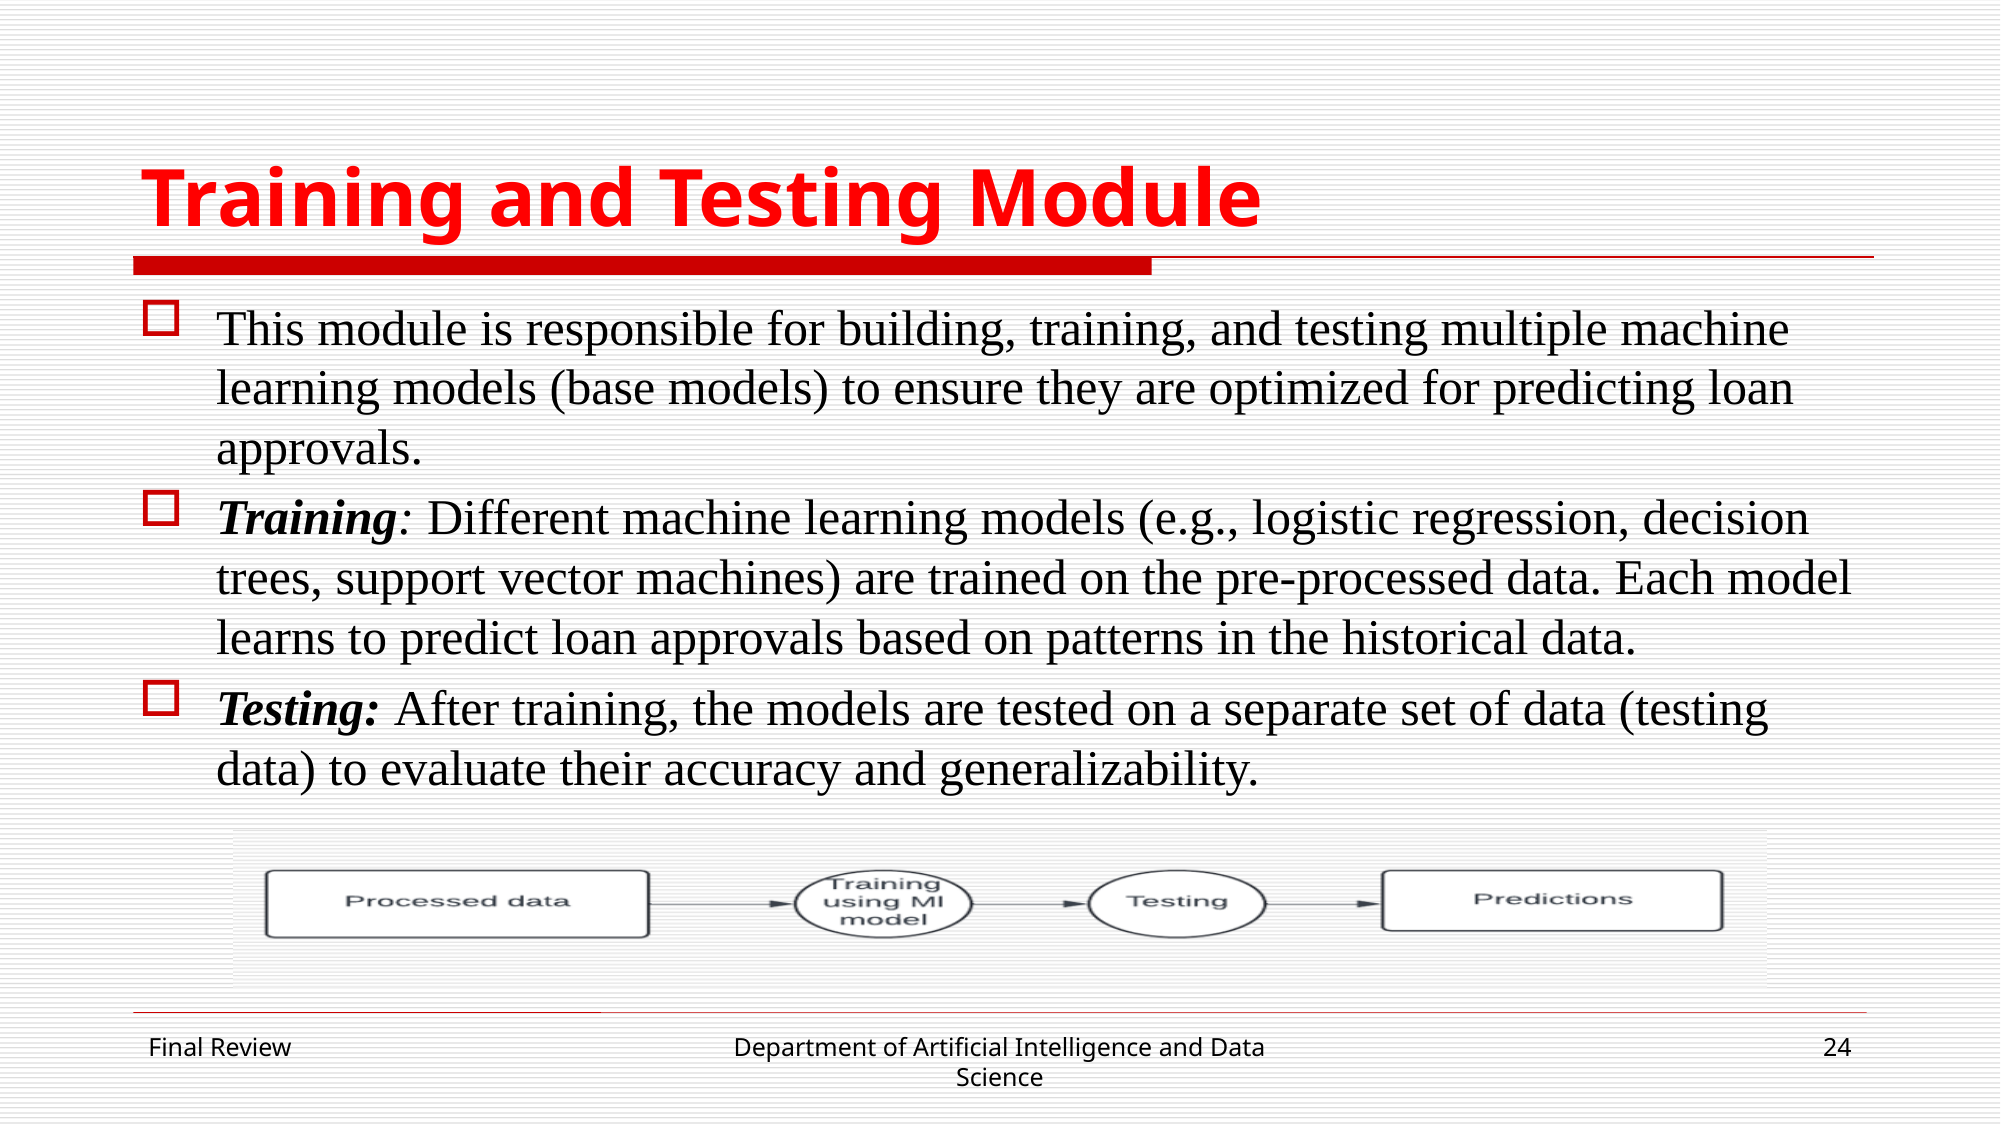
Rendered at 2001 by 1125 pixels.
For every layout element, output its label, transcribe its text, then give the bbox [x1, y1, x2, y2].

footer Department of Artificial Intelligence and Data Science [683, 1024, 1317, 1103]
picture [0, 0, 2001, 1125]
list This module is responsible for building, training, and testing multiple machine learning models (base models) to ensure they are optimized for predicting loan approvals. Training: Different machine learning models (e.g., logistic regression, decision trees, support vector machines) are trained on the pre-processed data. Each model learns to predict loan approvals based on patterns in the historical data. Testing: After training, the models are tested on a separate set of data (testing data) to evaluate their accuracy and generalizability. [123, 287, 1874, 988]
slide_number Final Review [133, 1024, 567, 1103]
slide_number 24 [1433, 1024, 1867, 1103]
title Training and Testing Module [125, 50, 1876, 250]
